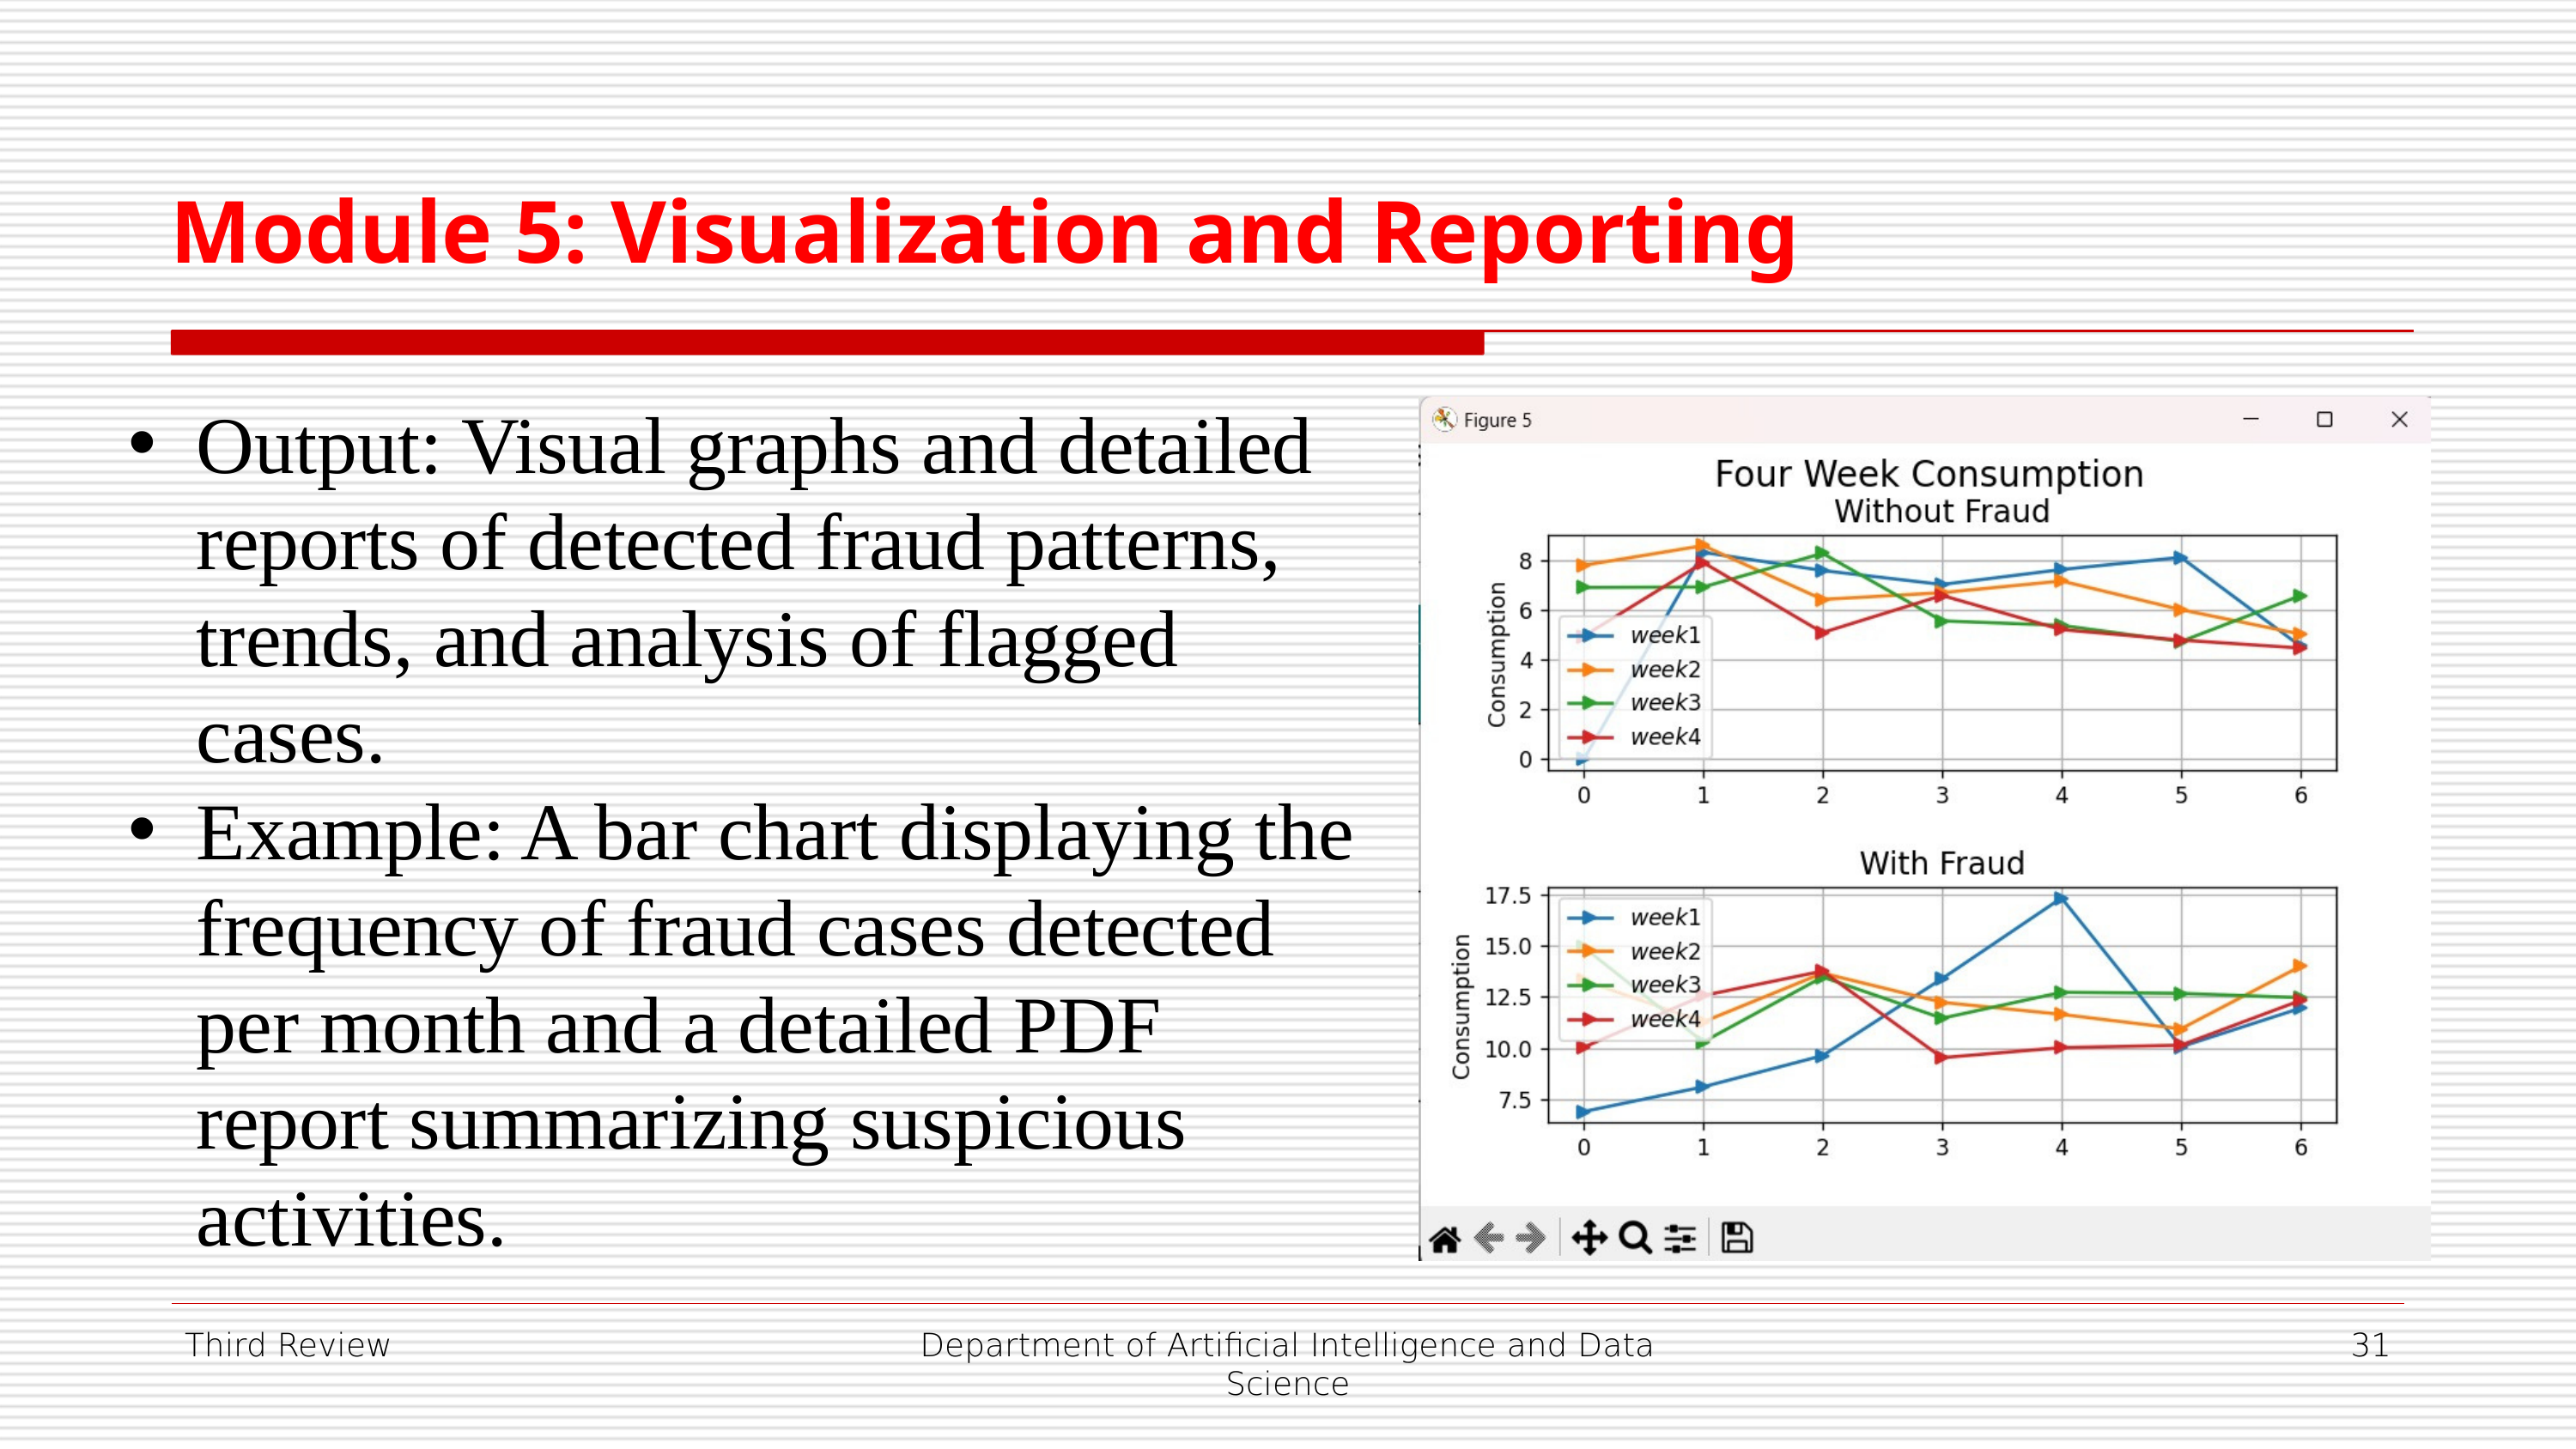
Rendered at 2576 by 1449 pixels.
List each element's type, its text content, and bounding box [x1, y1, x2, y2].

text_box [0, 0, 2576, 1449]
text_box Third Review [185, 1329, 717, 1363]
text_box Module 5: Visualization and Reporting [170, 177, 2399, 281]
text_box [170, 330, 2415, 355]
text_box [1418, 397, 2432, 1261]
text_box Output: Visual graphs and detailed reports of detected fraud patterns, trends, and analysis of flagged cases. Example: A bar chart displaying the frequency of fraud cases detected per month and a detailed PDF report summarizing suspicious activities. [59, 392, 1375, 1329]
text_box 31 [1859, 1324, 2391, 1363]
text_box Department of Artificial Intelligence and Data Science [893, 1324, 1683, 1402]
